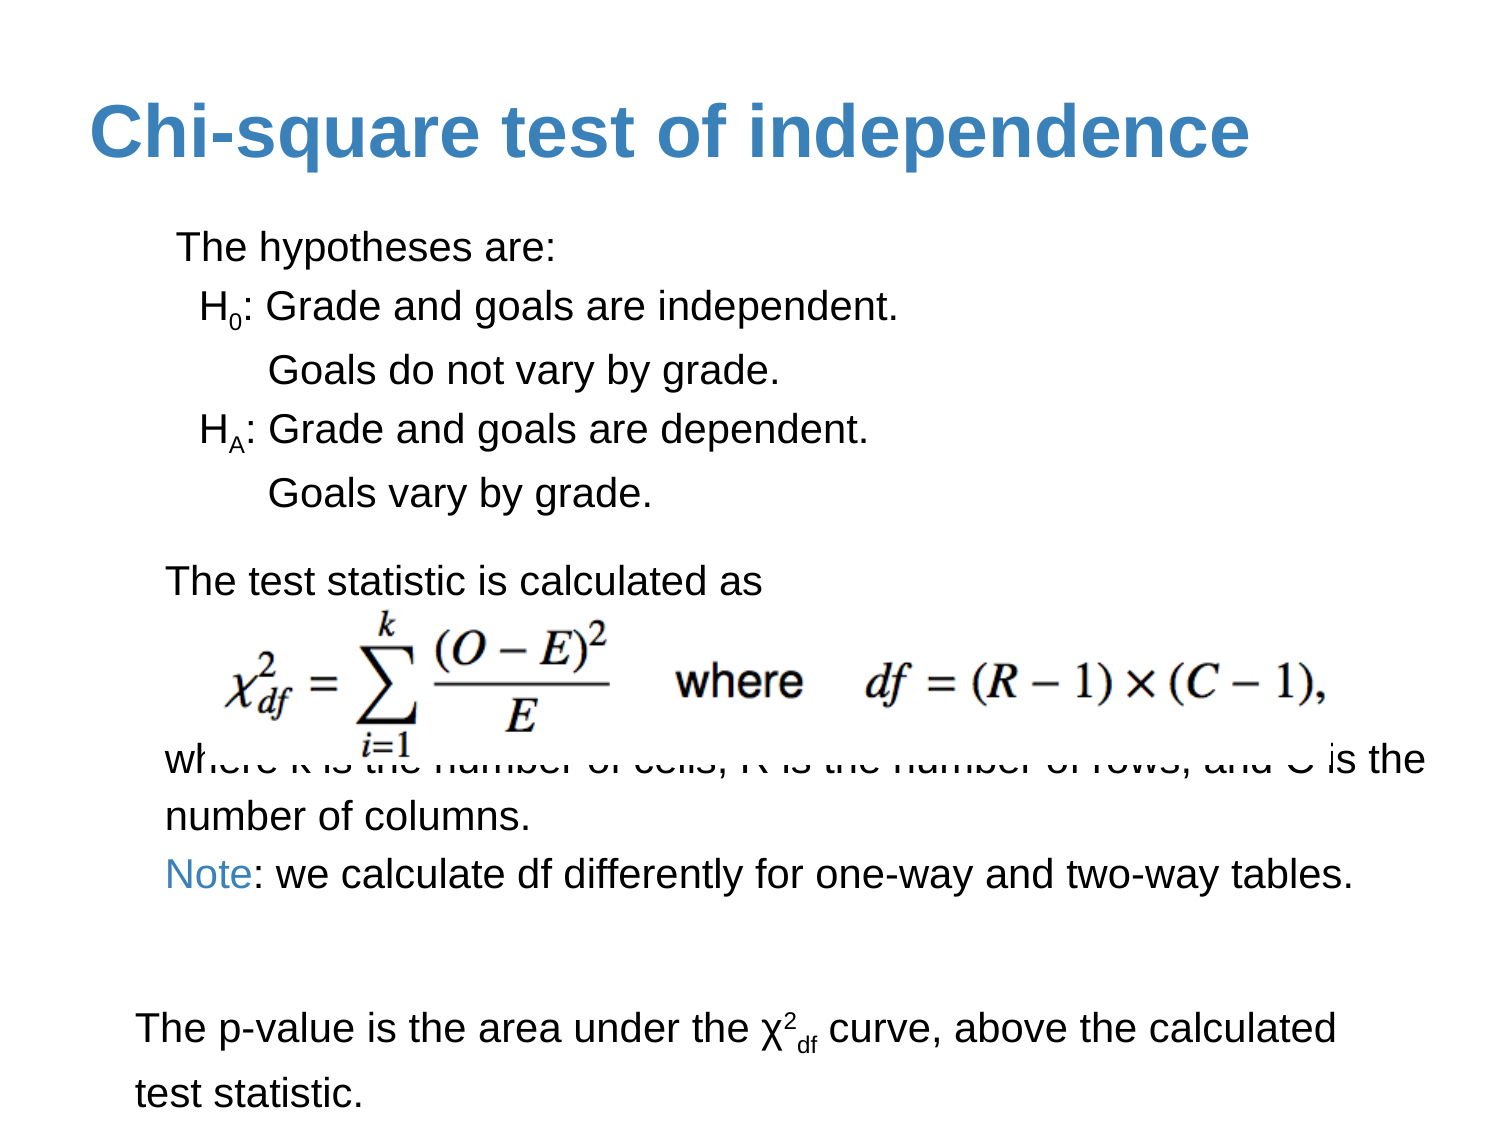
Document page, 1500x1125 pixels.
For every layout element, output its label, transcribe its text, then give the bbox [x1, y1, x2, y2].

text_box The test statistic is calculated as where k is the number of cells, R is the number of rows, and C is the number of columns. Note: we calculate df differently for one-way and two-way tables. [149, 531, 1444, 960]
text_box Chi-square test of independence [75, 0, 1425, 188]
picture [205, 597, 1331, 765]
text_box The hypotheses are: H0: Grade and goals are independent. Goals do not vary by grade. HA: Grade and goals are dependent. Goals vary by grade. [160, 197, 1455, 510]
text_box The p-value is the area under the χ2df curve, above the calculated test statistic. [119, 977, 1414, 1110]
